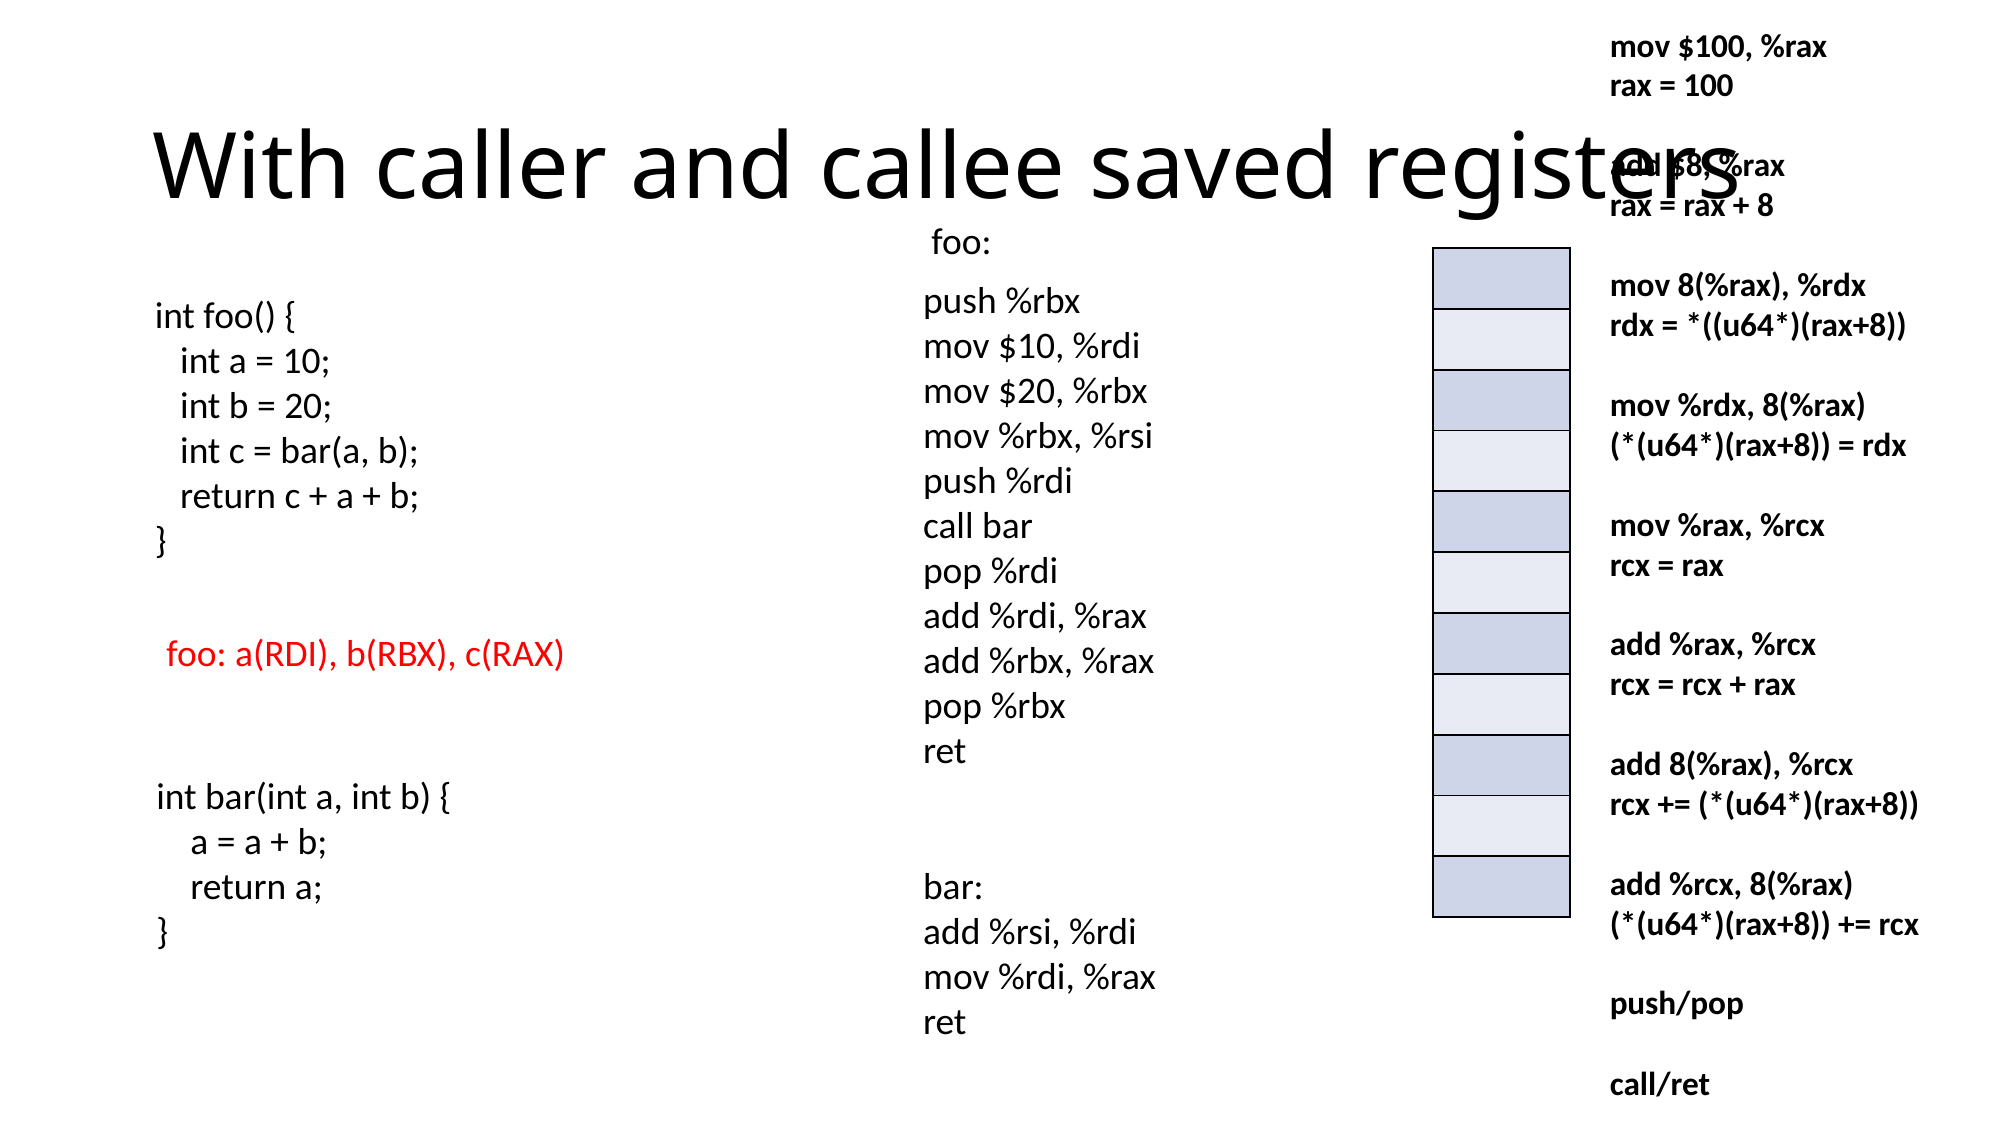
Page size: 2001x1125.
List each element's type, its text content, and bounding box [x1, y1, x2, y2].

text_box foo: [916, 209, 1444, 270]
table_cell [1434, 614, 1569, 673]
table_cell [1434, 310, 1569, 369]
text_box push %rbx mov $10, %rdi mov $20, %rbx mov %rbx, %rsi push %rdi call bar pop %rdi add %rdi, %rax add %rbx, %rax pop %rbx ret [908, 268, 1309, 778]
table_cell [1434, 492, 1569, 551]
table_cell [1434, 796, 1569, 855]
text_box foo: a(RDI), b(RBX), c(RAX) [151, 621, 908, 682]
list [137, 299, 1595, 1014]
table_cell [1434, 675, 1569, 734]
table_cell [1434, 431, 1569, 490]
table_cell [1434, 371, 1569, 430]
title With caller and callee saved registers [137, 59, 1595, 278]
table_cell [1434, 736, 1569, 795]
table_header [1434, 249, 1569, 308]
text_box int foo() { int a = 10; int b = 20; int c = bar(a, b); return c + a + b; } [139, 283, 667, 613]
text_box int bar(int a, int b) { a = a + b; return a; } [141, 764, 839, 960]
table_cell [1434, 553, 1569, 612]
table_cell [1434, 857, 1569, 916]
text_box bar: add %rsi, %rdi mov %rdi, %rax ret [908, 854, 1309, 1050]
text_box mov $100, %rax rax = 100 add $8, %rax rax = rax + 8 mov 8(%rax), %rdx rdx = *((u64*)(rax+8)) mov %rdx, 8(%rax) (*(u64*)(rax+8)) = rdx mov %rax, %rcx rcx = rax add %rax, %rcx rcx = rcx + rax add 8(%rax), %rcx rcx += (*(u64*)(rax+8)) add %rcx, 8(%rax) (*(u64*)(rax+8)) += rcx push/pop call/ret [1595, 16, 1988, 1109]
